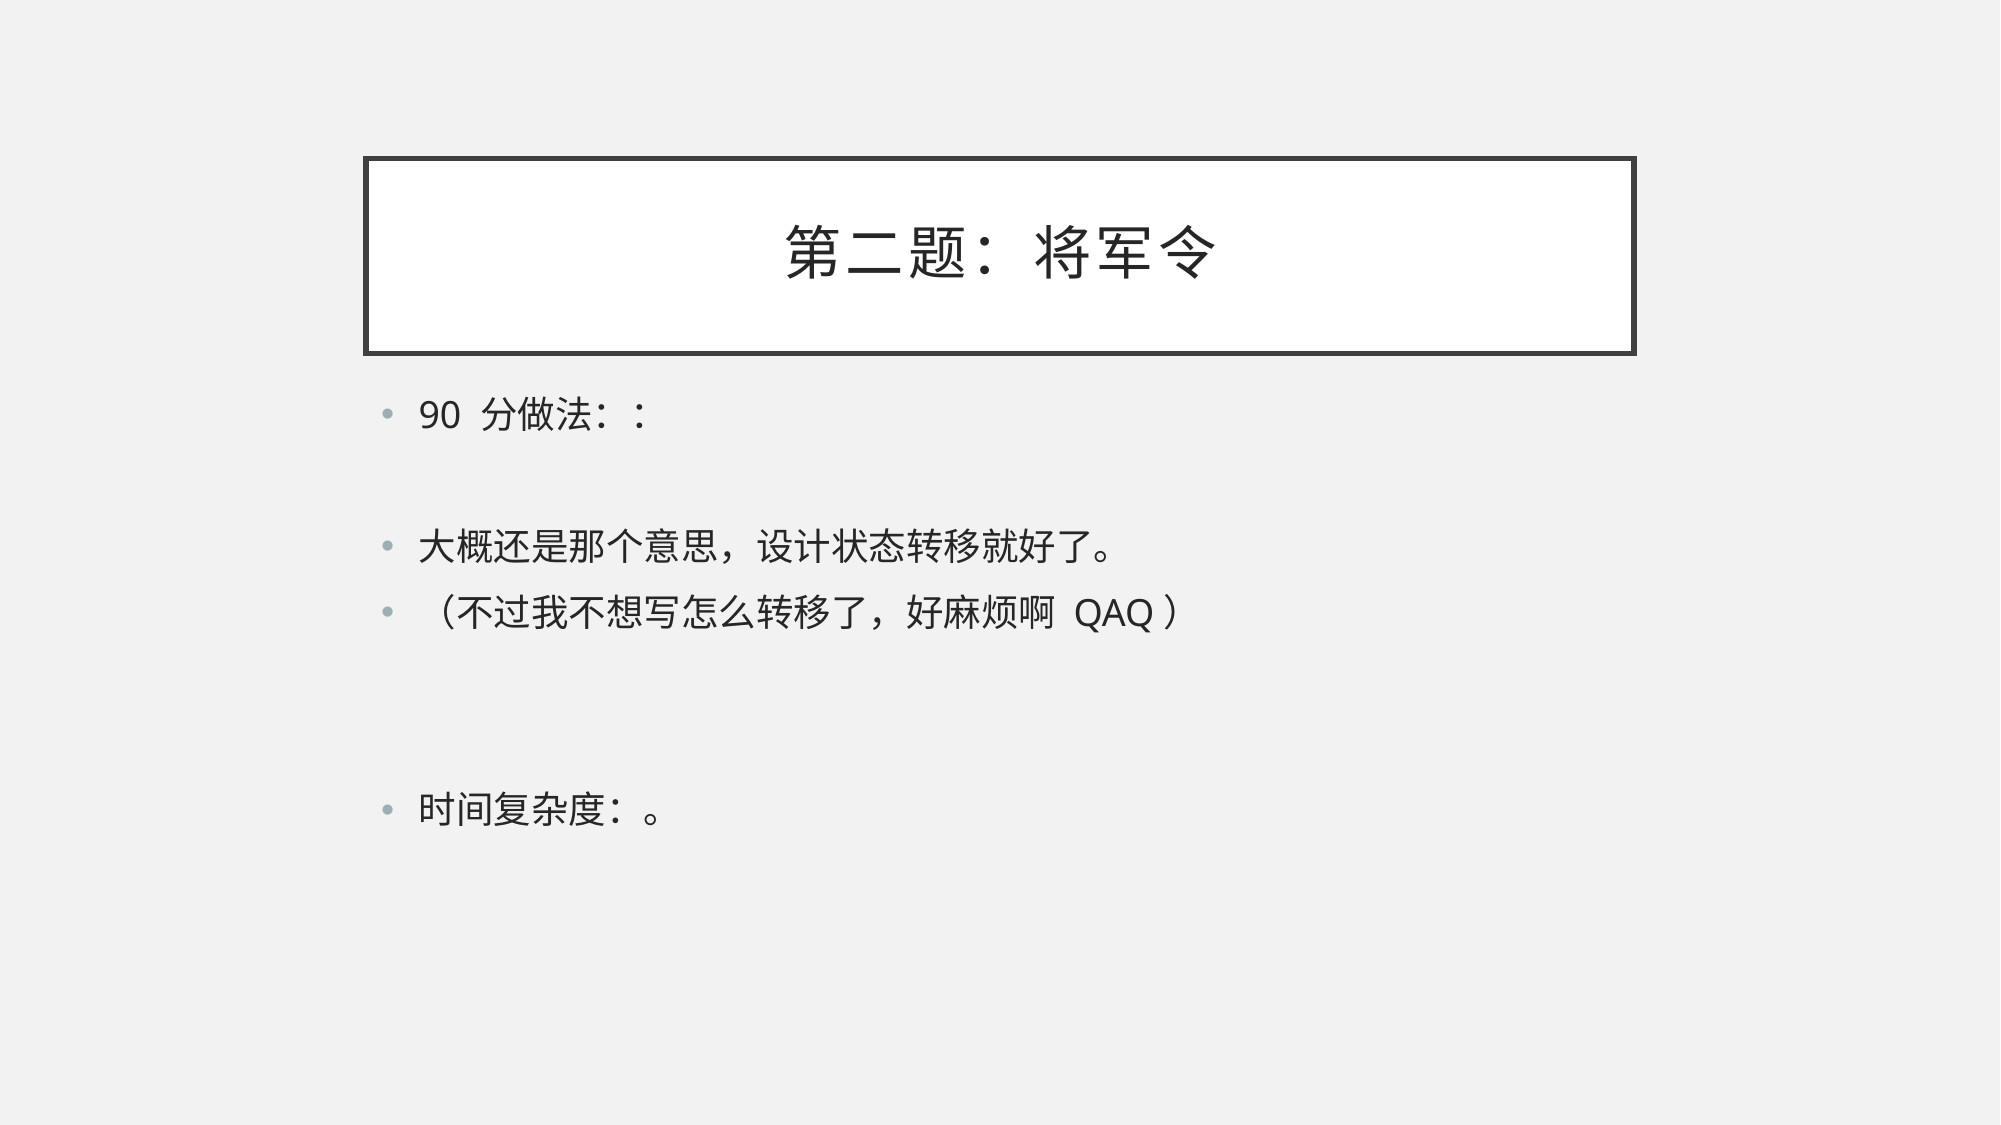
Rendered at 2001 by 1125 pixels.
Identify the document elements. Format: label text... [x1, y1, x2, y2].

title 第二题：将军令 [363, 156, 1637, 356]
